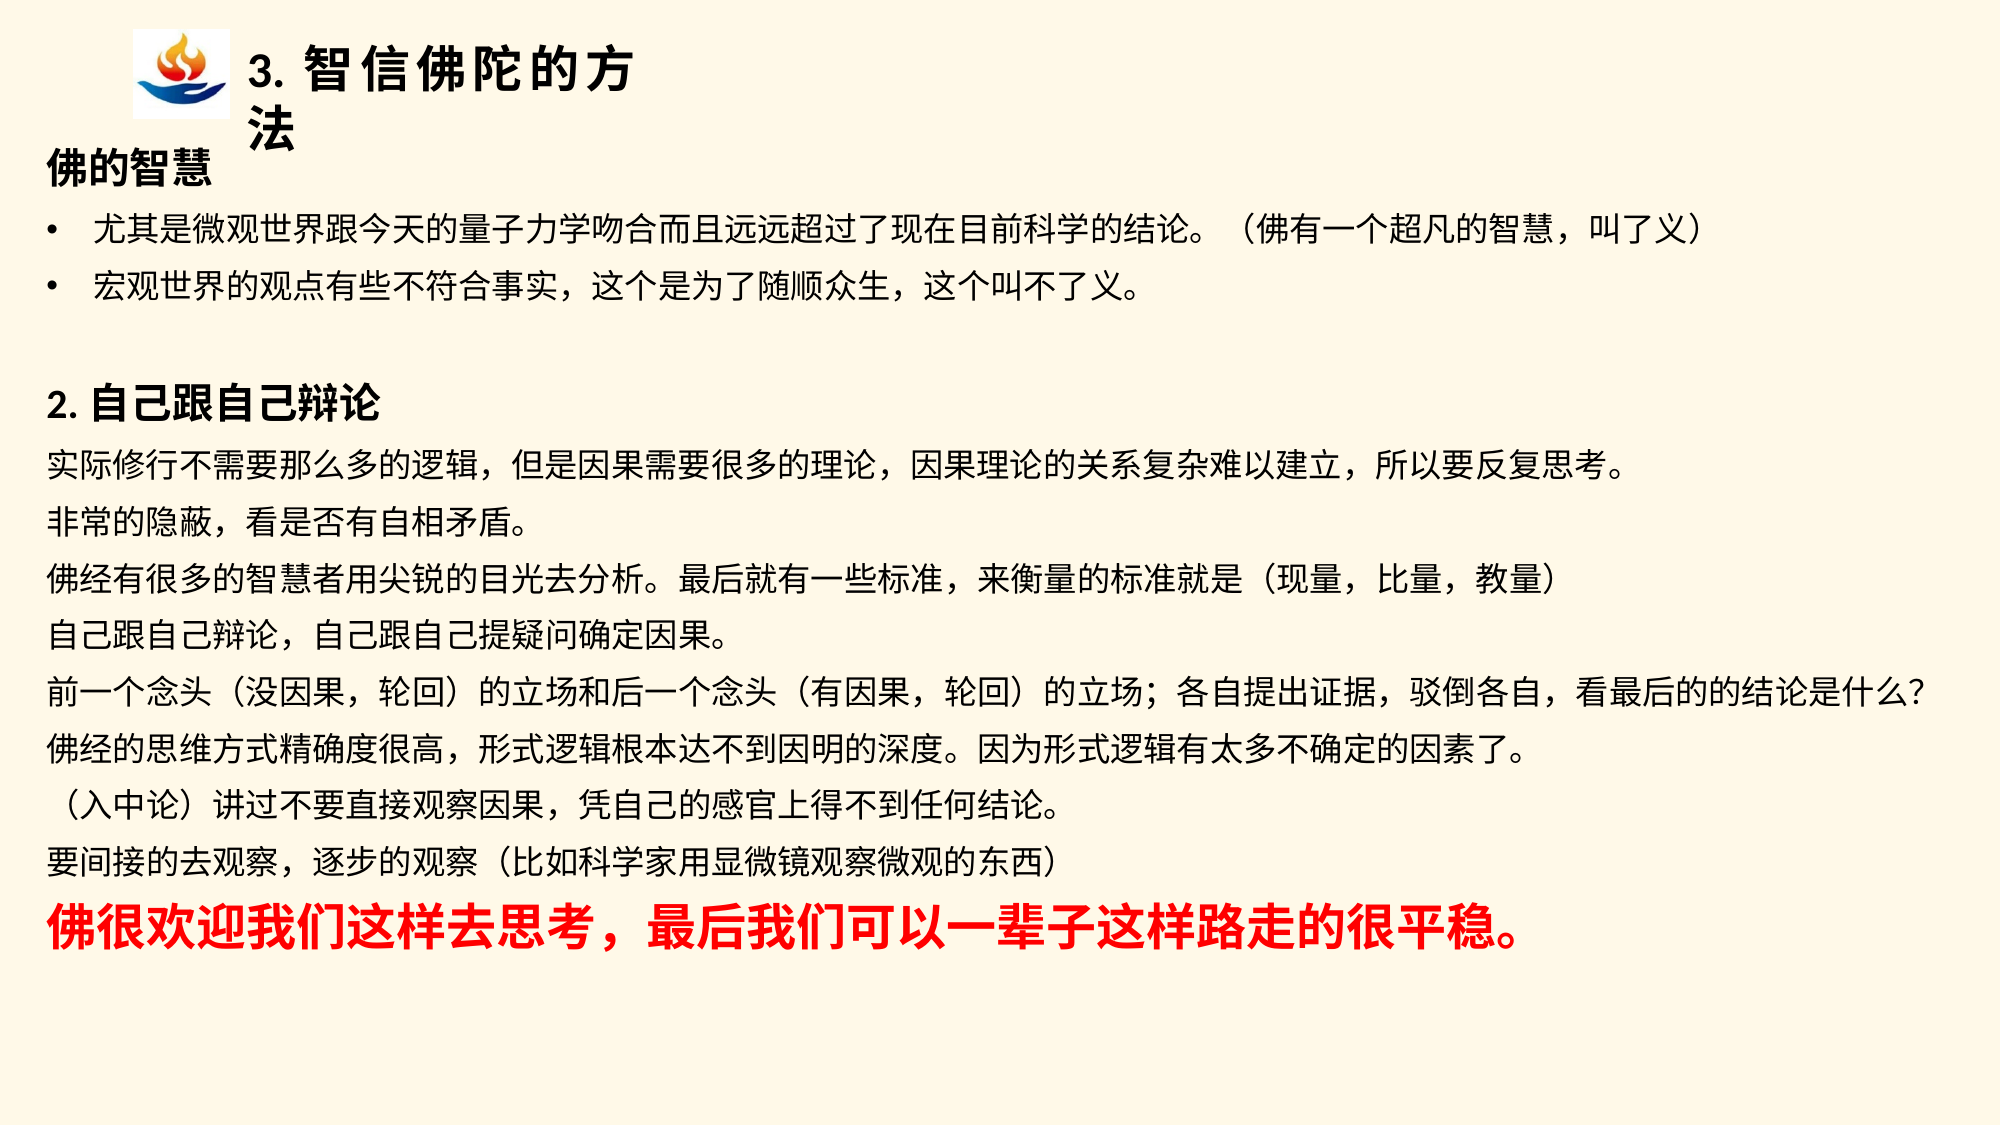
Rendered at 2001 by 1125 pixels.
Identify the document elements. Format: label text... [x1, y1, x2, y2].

subtitle 佛的智慧 尤其是微观世界跟今天的量子力学吻合而且远远超过了现在目前科学的结论。（佛有一个超凡的智慧，叫了义） 宏观世界的观点有些不符合事实，这个是为了随顺众生，这个叫不了义。 2.自己跟自己辩论 实际修行不需要那么多的逻辑，但是因果需要很多的理论，因果理论的关系复杂难以建立，所以要反复思考。 非常的隐蔽，看是否有自相矛盾。 佛经有很多的智慧者用尖锐的目光去分析。最后就有一些标准，来衡量的标准就是（现量，比量，教量） 自己跟自己辩论，自己跟自己提疑问确定因果。 前一个念头（没因果，轮回）的立场和后一个念头（有因果，轮回）的立场；各自提出证据，驳倒各自，看最后的的结论是什么？ 佛经的思维方式精确度很高，形式逻辑根本达不到因明的深度。因为形式逻辑有太多不确定的因素了。 （入中论）讲过不要直接观察因果，凭自己的感官上得不到任何结论。 要间接的去观察，逐步的观察（比如科学家用显微镜观察微观的东西） 佛很欢迎我们这样去思考，最后我们可以一辈子这样路走的很平稳。 [31, 139, 1984, 1076]
text_box 3.智信佛陀的方法 [232, 29, 651, 105]
picture [133, 29, 230, 119]
